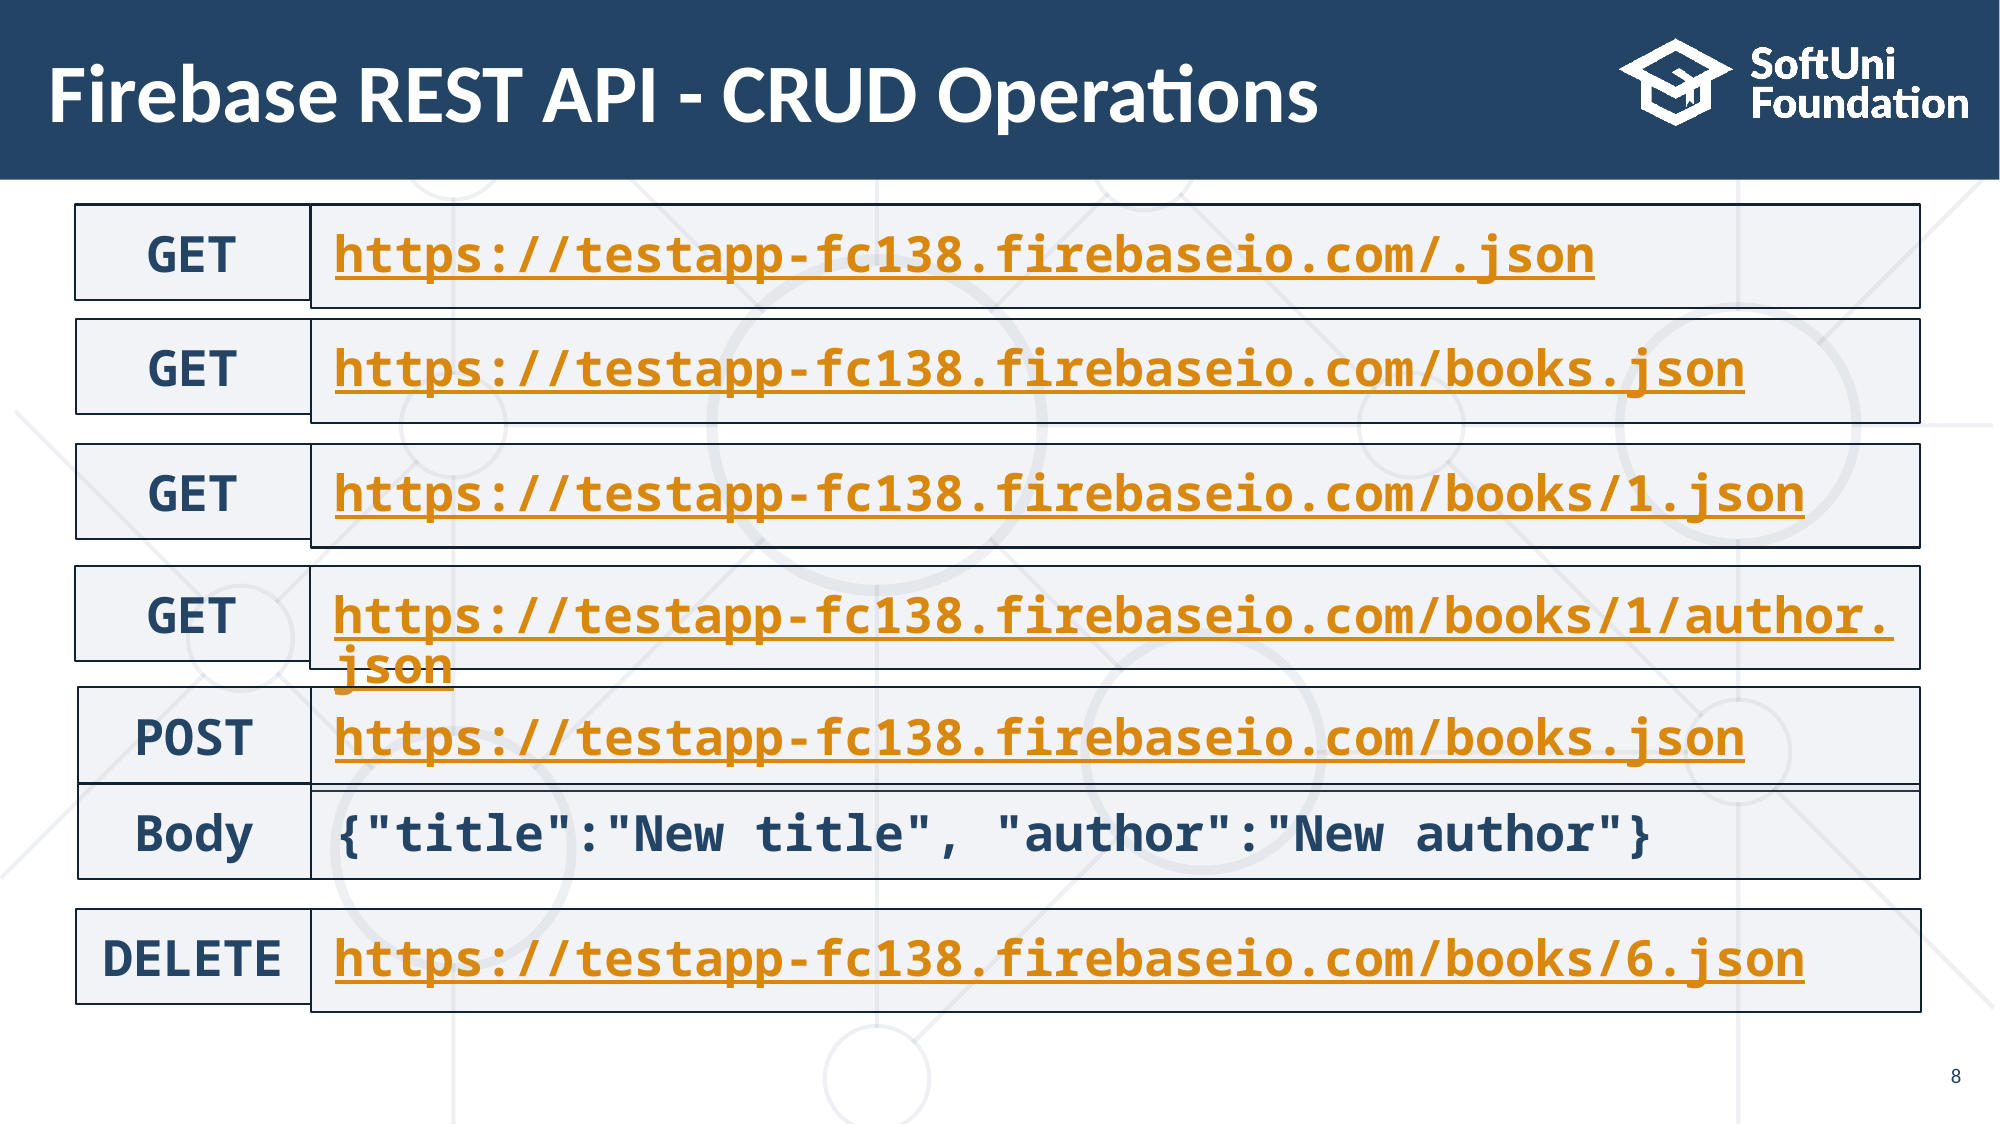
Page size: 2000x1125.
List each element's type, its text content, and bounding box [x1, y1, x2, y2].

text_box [76, 908, 1922, 1006]
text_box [76, 318, 1921, 416]
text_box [77, 687, 1921, 881]
picture [1618, 38, 1968, 126]
text_box https://testapp-fc138.firebaseio.com/.json [310, 204, 1920, 309]
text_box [75, 565, 1921, 663]
title Firebase REST API - CRUD Operations [31, 16, 1591, 162]
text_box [76, 443, 1921, 541]
slide_number 8 [1896, 1049, 1968, 1101]
text_box GET [75, 204, 310, 300]
